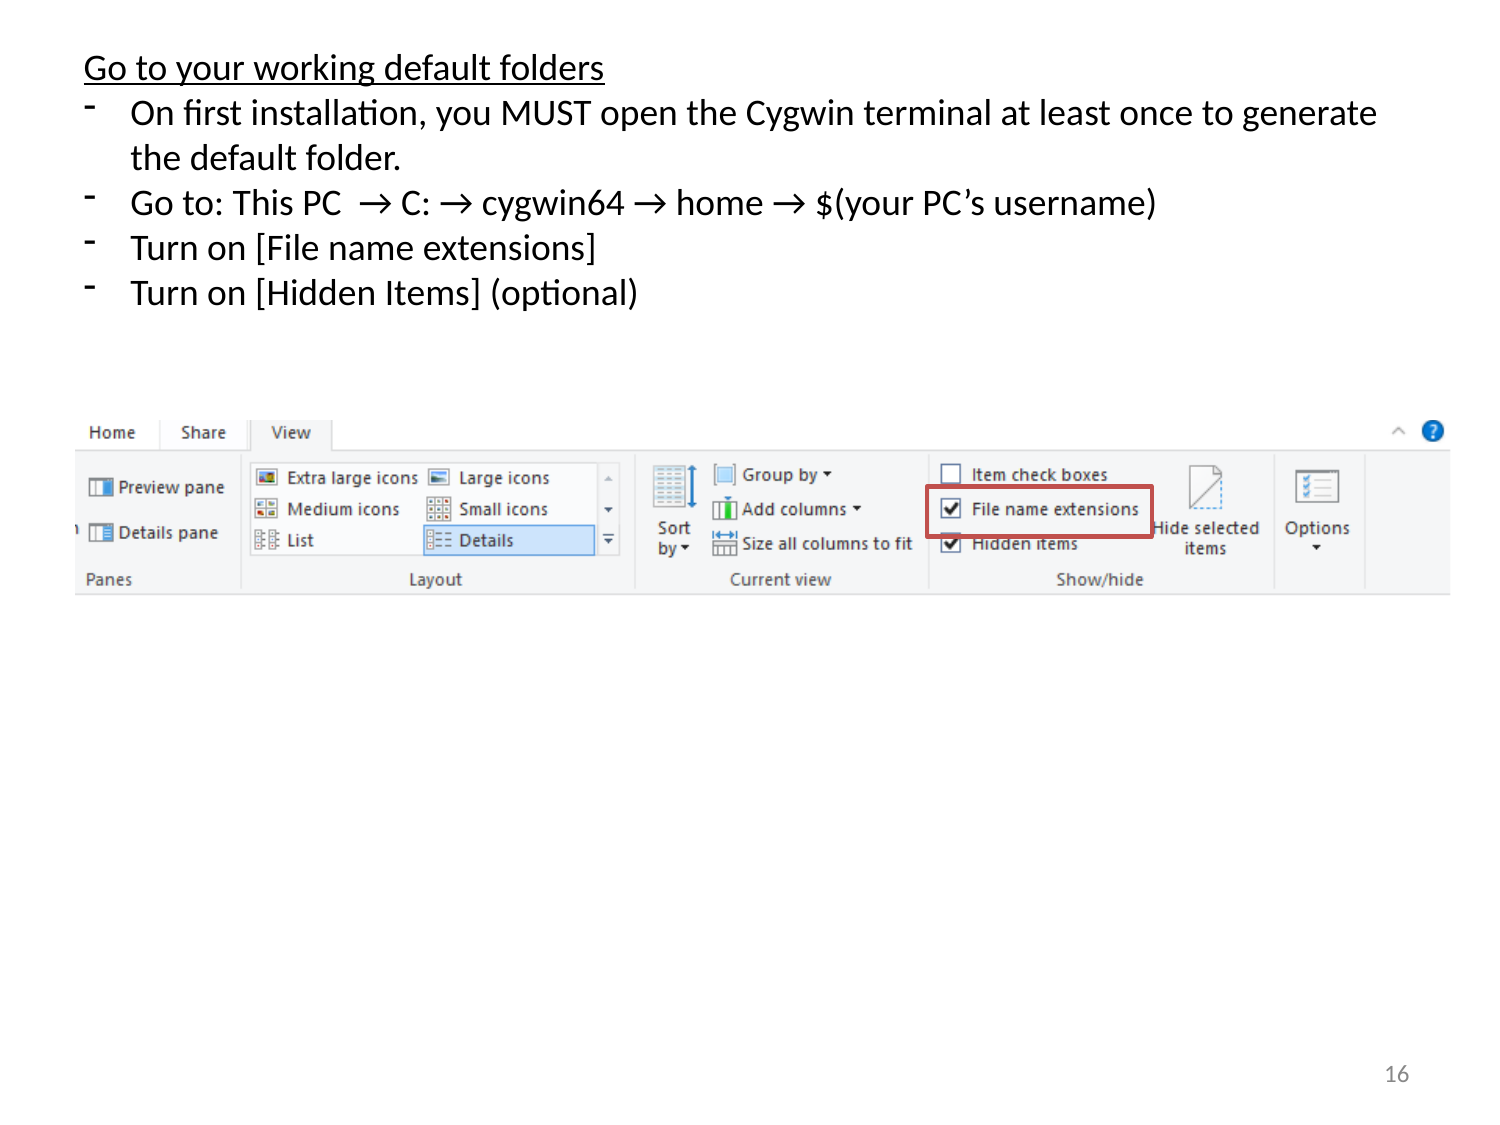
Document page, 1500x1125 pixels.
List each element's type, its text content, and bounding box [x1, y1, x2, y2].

text_box Go to your working default folders On first installation, you MUST open the Cygwin terminal at least once to generate the default folder. Go to: This PC → C: → cygwin64 → home → $(your PC’s username) Turn on [File name extensions] Turn on [Hidden Items] (optional) [68, 35, 1437, 196]
slide_number 14 [1074, 1042, 1425, 1103]
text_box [74, 420, 1452, 601]
text_box [37, 20, 1465, 189]
